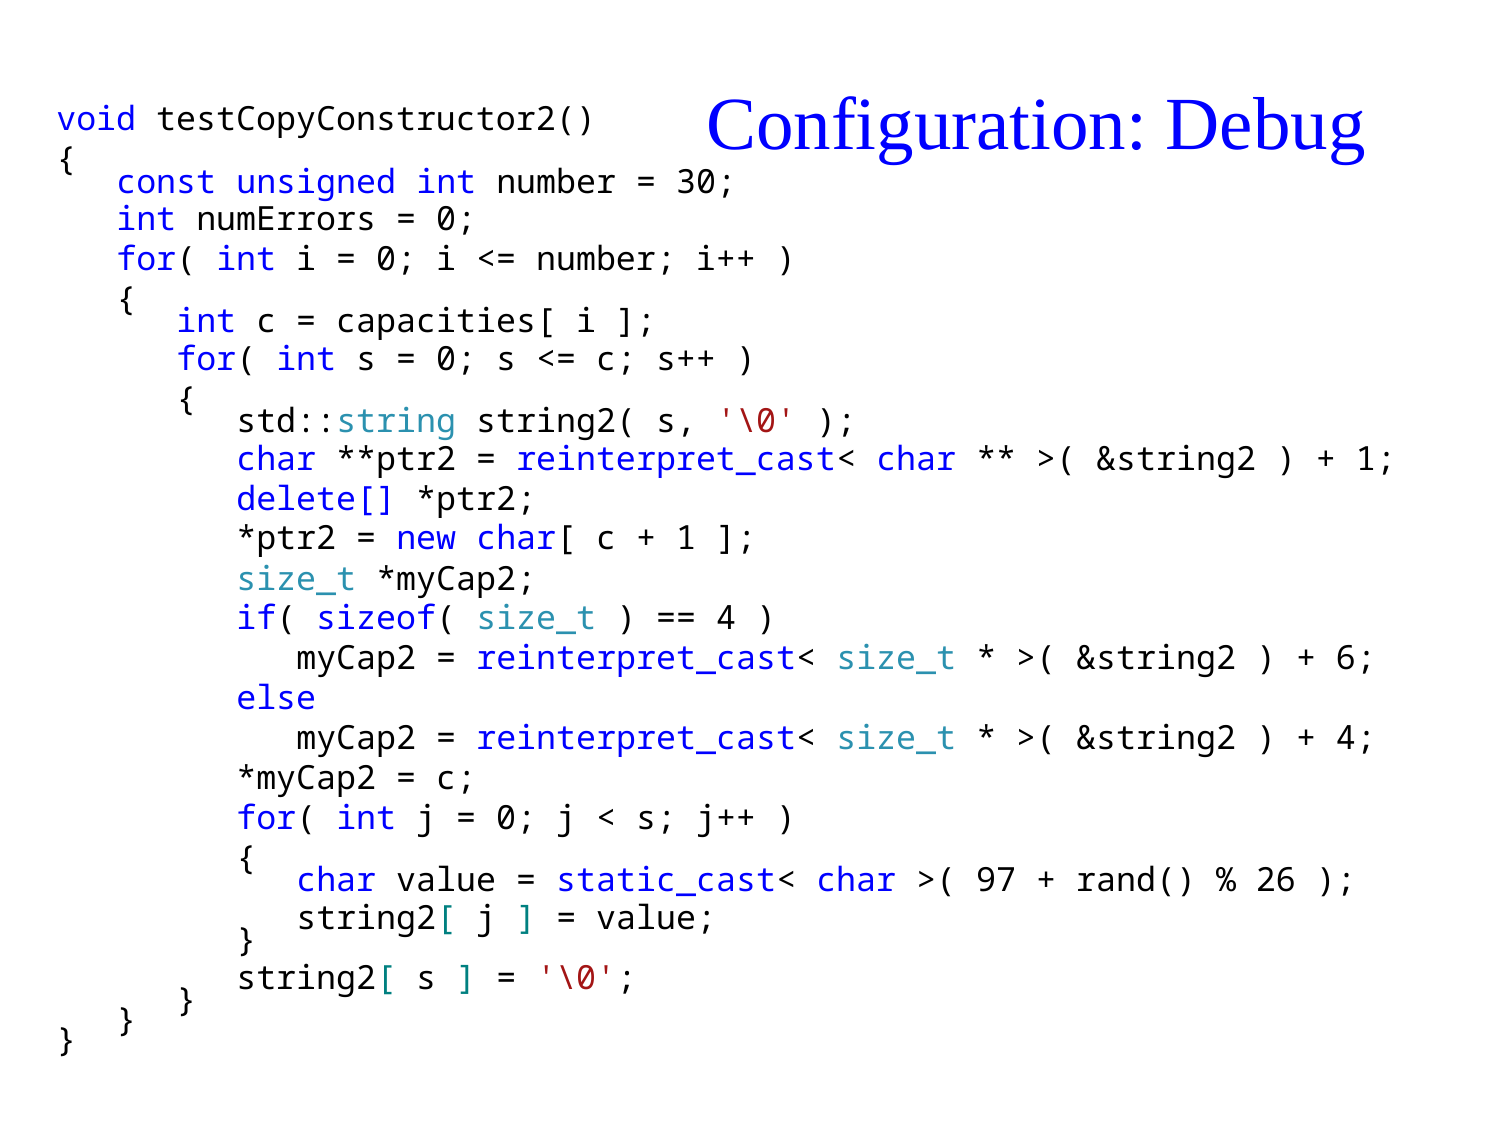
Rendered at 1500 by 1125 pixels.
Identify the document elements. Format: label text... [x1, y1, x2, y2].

title Configuration: Debug [690, 60, 1430, 179]
list void testCopyConstructor2() { const unsigned int number = 30; int numErrors = 0; for( int i = 0; i <= number; i++ ) { int c = capacities[ i ]; for( int s = 0; s <= c; s++ ) { std::string string2( s, '\0' ); char **ptr2 = reinterpret_cast< char ** >( &string2 ) + 1; delete[] *ptr2; *ptr2 = new char[ c + 1 ]; size_t *myCap2; if( sizeof( size_t ) == 4 ) myCap2 = reinterpret_cast< size_t * >( &string2 ) + 6; else myCap2 = reinterpret_cast< size_t * >( &string2 ) + 4; *myCap2 = c; for( int j = 0; j < s; j++ ) { char value = static_cast< char >( 97 + rand() % 26 ); string2[ j ] = value; } string2[ s ] = '\0'; } } } [41, 90, 1459, 1035]
